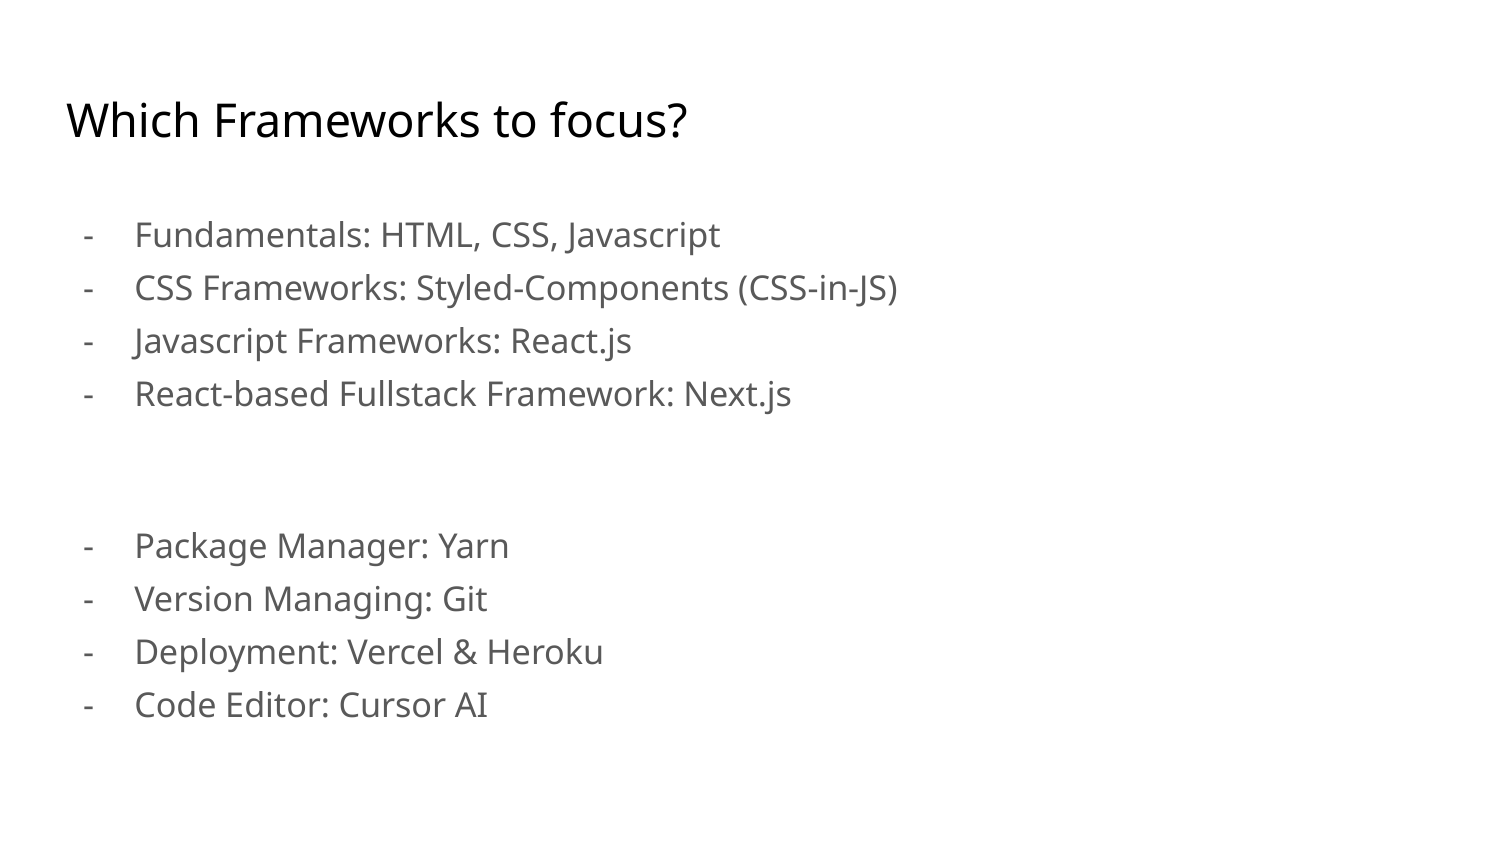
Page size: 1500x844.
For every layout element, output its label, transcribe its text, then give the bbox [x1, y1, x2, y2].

title Which Frameworks to focus? [51, 72, 1449, 167]
list Fundamentals: HTML, CSS, Javascript CSS Frameworks: Styled-Components (CSS-in-JS) Javascript Frameworks: React.js React-based Fullstack Framework: Next.js Package Manager: Yarn Version Managing: Git Deployment: Vercel & Heroku Code Editor: Cursor AI [51, 189, 1449, 750]
